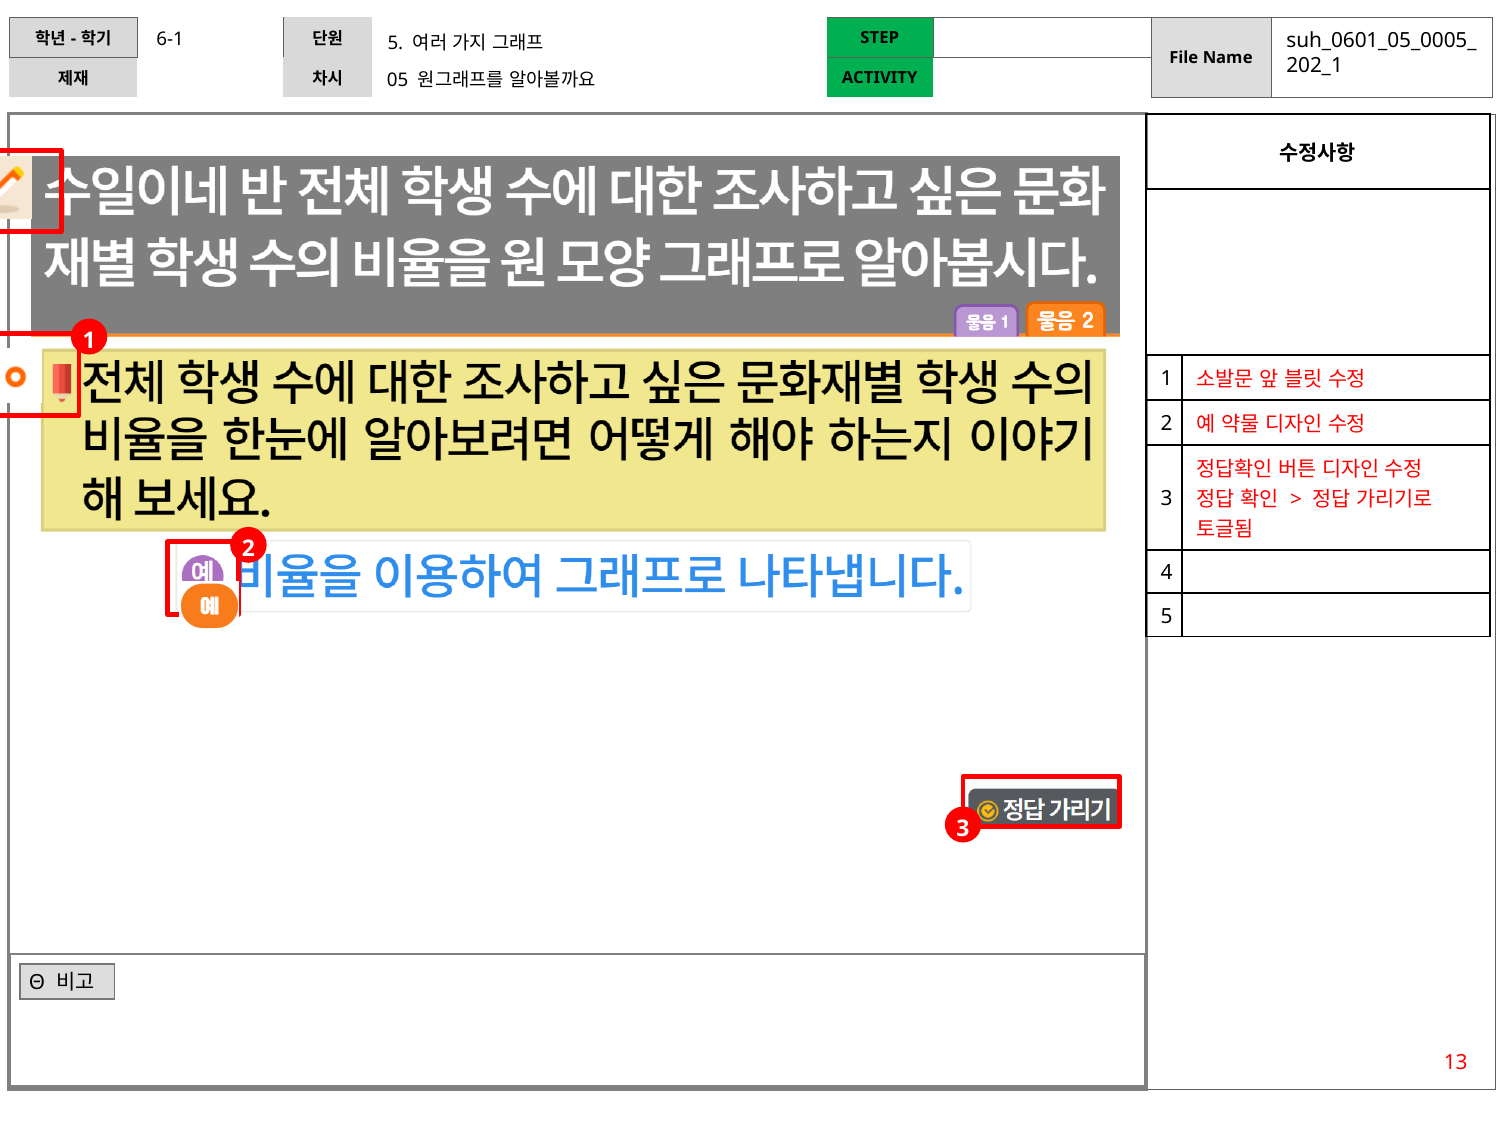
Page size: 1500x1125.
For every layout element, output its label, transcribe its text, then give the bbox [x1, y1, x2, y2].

text_box 5. 여러 가지 그래프 [372, 23, 828, 48]
text_box [0, 148, 63, 154]
text_box [0, 227, 26, 234]
text_box 05 원그래프를 알아볼까요 [372, 60, 821, 96]
table_cell 1 [1147, 356, 1181, 399]
text_box 3 [945, 834, 981, 845]
text_box [0, 411, 26, 418]
text_box suh_0601_05_0005_202_1 [1271, 18, 1500, 84]
table_cell 3 [1147, 446, 1181, 549]
table_cell 5 [1147, 594, 1181, 636]
table_cell 예 약물 디자인 수정 [1183, 401, 1489, 444]
table_cell 정답확인 버튼 디자인 수정 정답 확인 > 정답 가리기로 토글됨 [1183, 446, 1489, 549]
table_cell 소발문 앞 블릿 수정 [1183, 356, 1489, 399]
table_header 수정사항 [1147, 115, 1489, 188]
table_cell [1183, 594, 1489, 636]
picture [0, 156, 1121, 826]
table_cell 2 [1147, 401, 1181, 444]
table_cell [1183, 551, 1489, 592]
table_cell 4 [1147, 551, 1181, 592]
table_cell [1147, 190, 1489, 354]
text_box 6-1 [141, 18, 284, 55]
text_box [0, 331, 26, 347]
